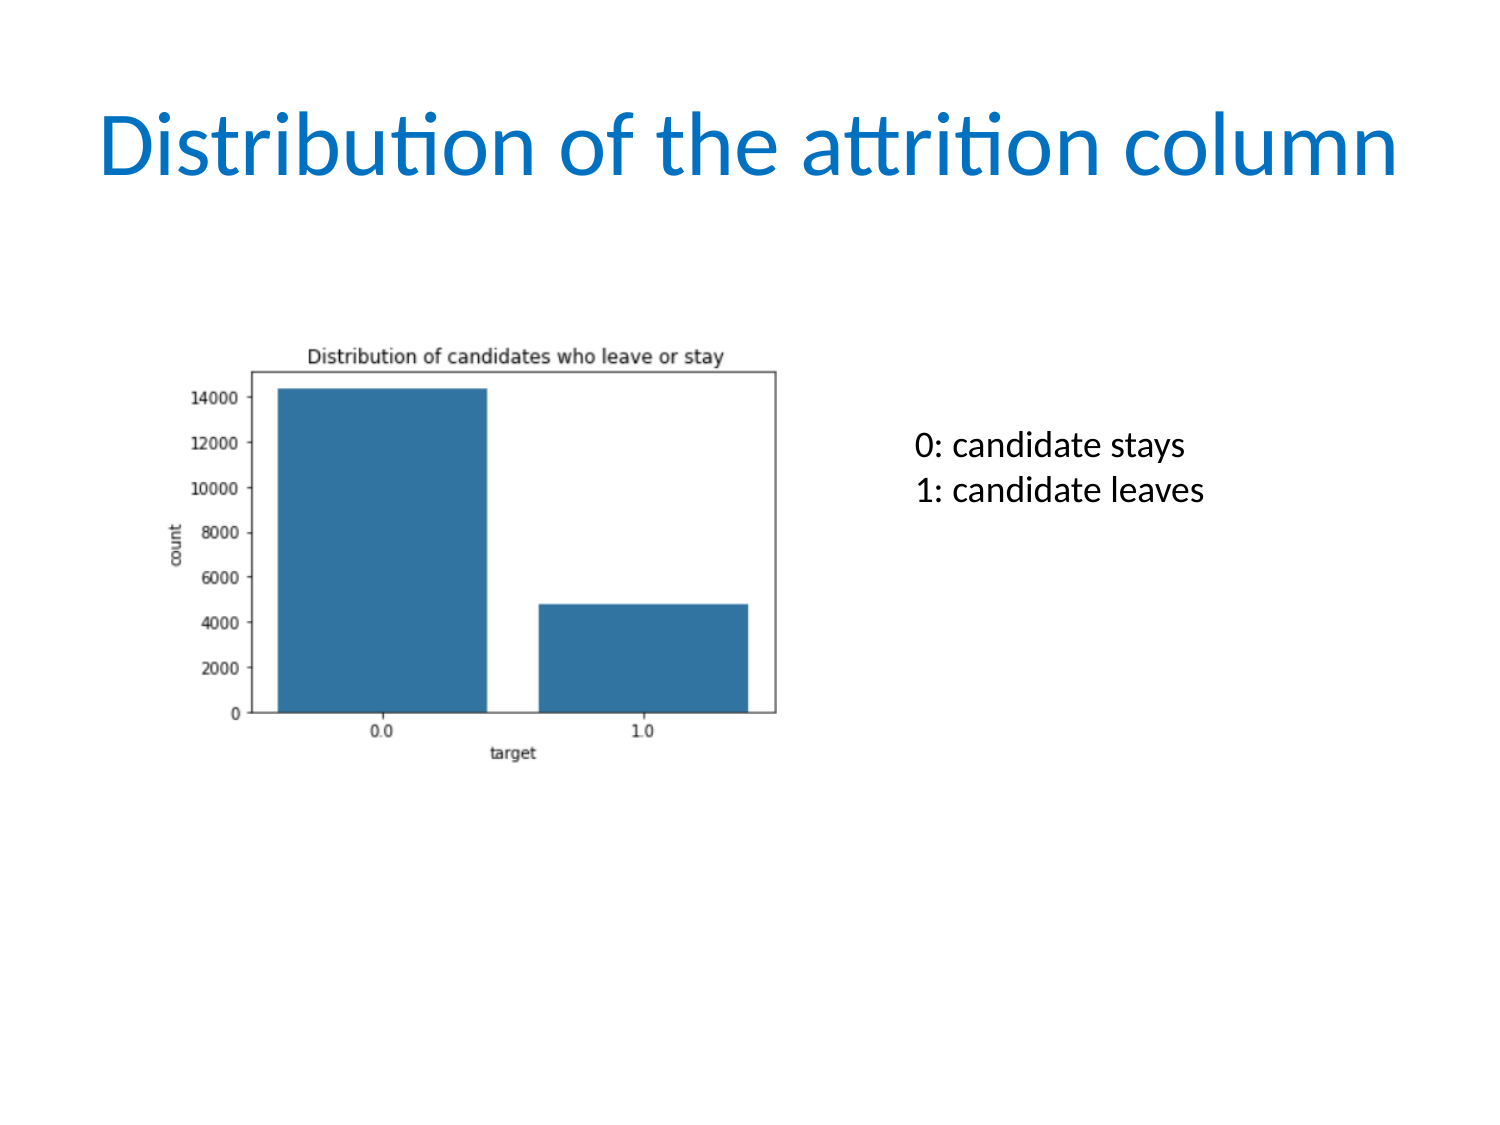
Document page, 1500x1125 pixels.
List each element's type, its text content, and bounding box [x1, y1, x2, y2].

title Distribution of the attrition column [75, 45, 1425, 233]
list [149, 337, 777, 769]
text_box 0: candidate stays 1: candidate leaves [899, 412, 1363, 518]
